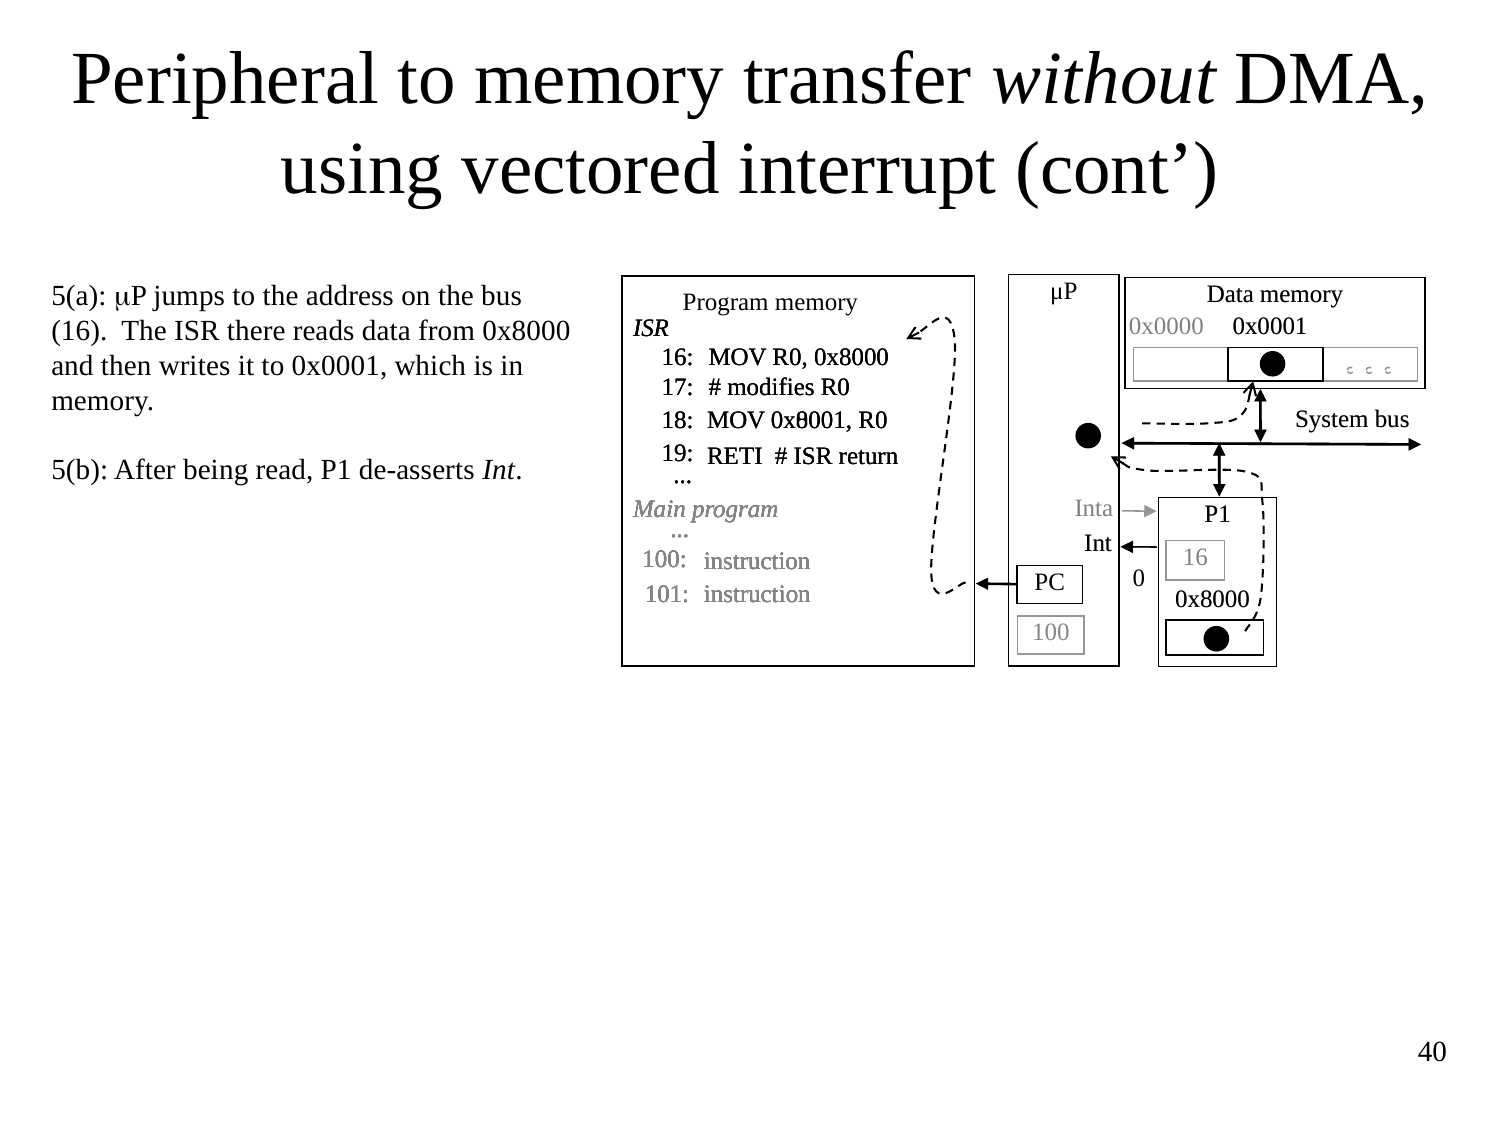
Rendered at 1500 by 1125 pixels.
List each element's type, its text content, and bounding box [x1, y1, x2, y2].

title Peripheral to memory transfer without DMA, using vectored interrupt (cont’) [62, 24, 1438, 213]
slide_number 40 [1311, 1024, 1463, 1101]
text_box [612, 276, 1431, 667]
text_box 5(a): P jumps to the address on the bus (16). The ISR there reads data from 0x8000 and then writes it to 0x0001, which is in memory. 5(b): After being read, P1 de-asserts Int. [51, 276, 584, 515]
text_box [1062, 525, 1157, 592]
